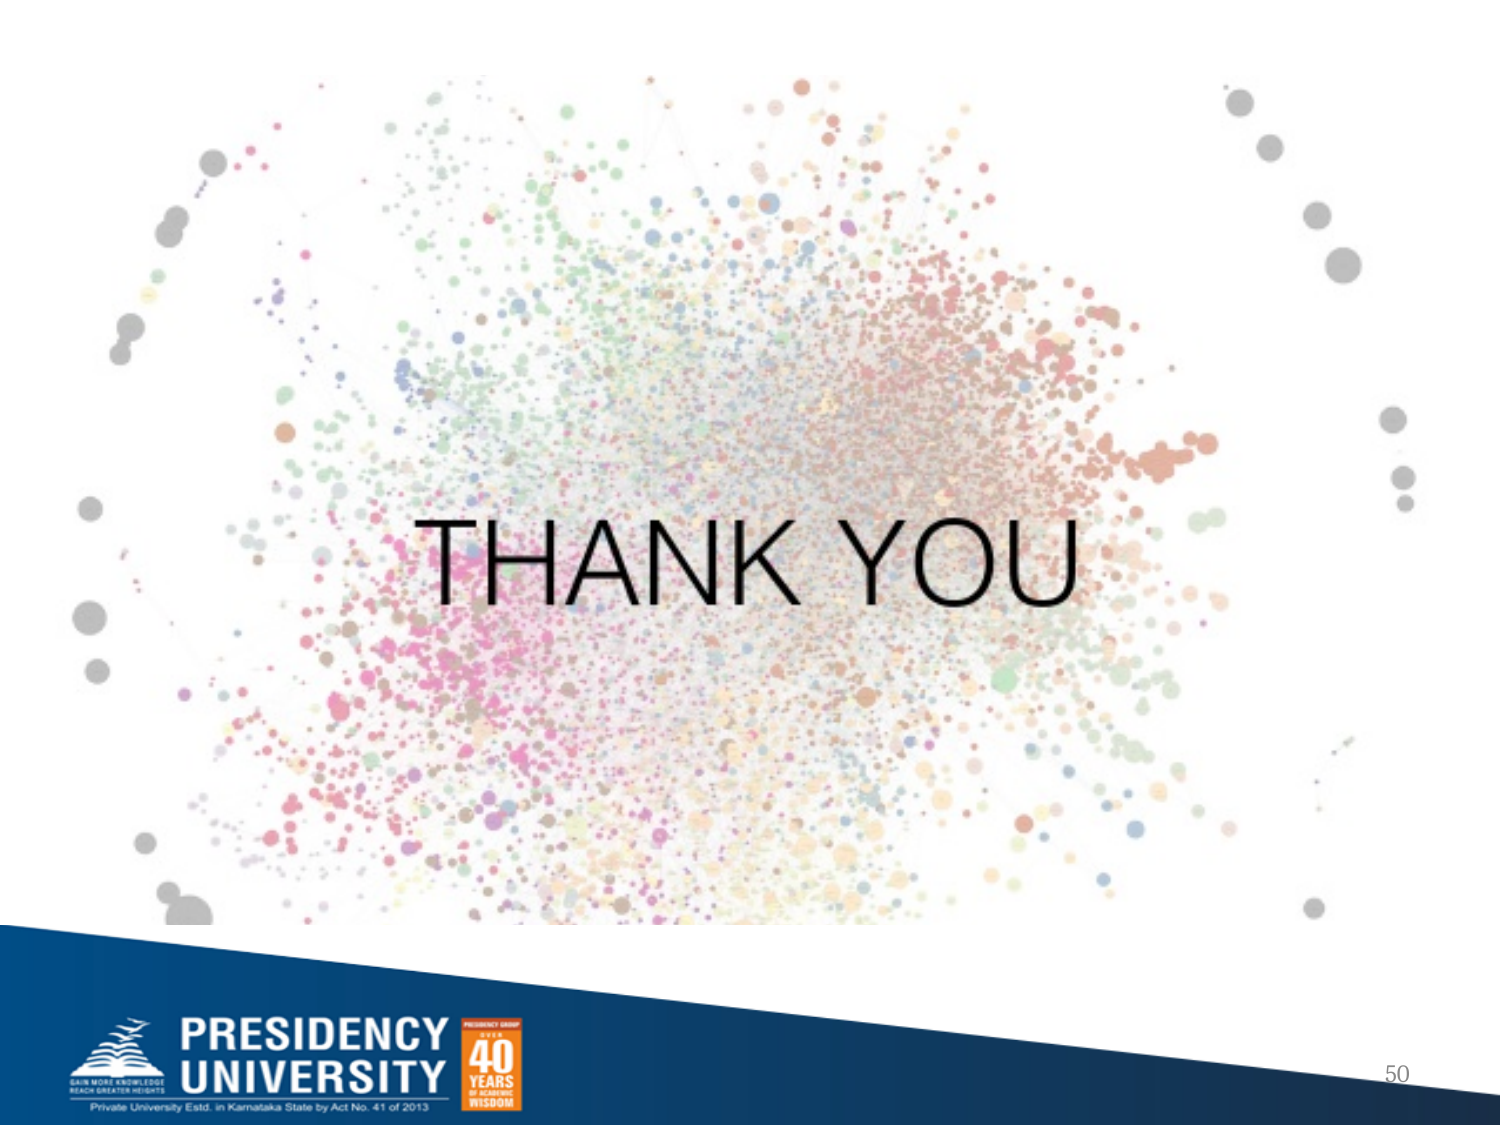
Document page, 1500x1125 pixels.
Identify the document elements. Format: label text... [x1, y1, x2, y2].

slide_number 50 [1074, 1042, 1425, 1103]
picture [0, 74, 1500, 1125]
